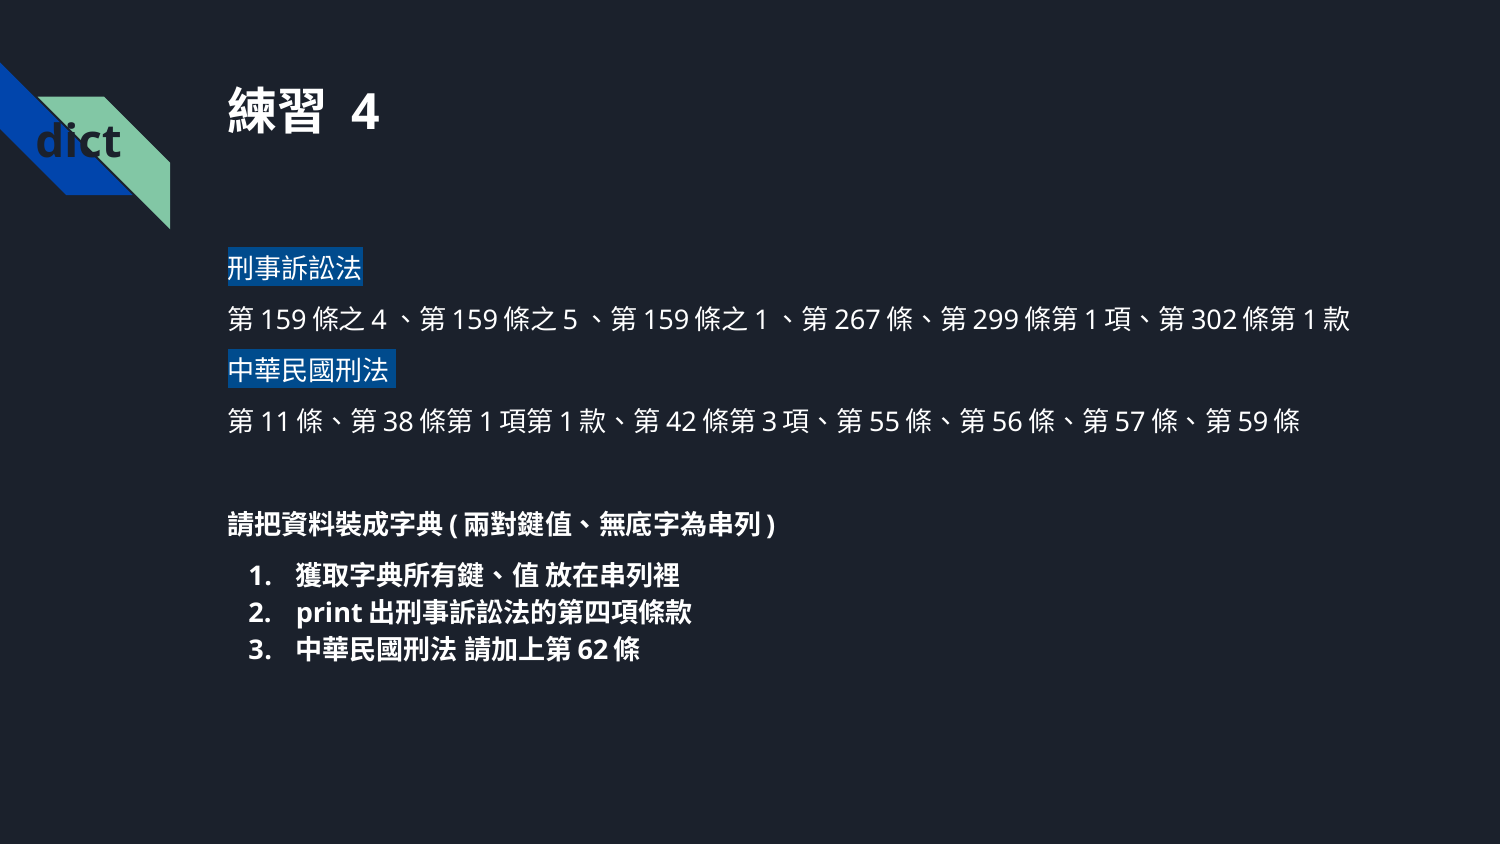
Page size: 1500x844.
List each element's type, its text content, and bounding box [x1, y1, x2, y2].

text_box dict [20, 96, 462, 182]
list 刑事訴訟法 第159條之4、第159條之5、第159條之1、第267條、第299條第1項、第302條第1款 中華民國刑法 第11條、第38條第1項第1款、第42條第3項、第55條、第56條、第57條、第59條 請把資料裝成字典(兩對鍵值、無底字為串列) 獲取字典所有鍵、值 放在串列裡 print出刑事訴訟法的第四項條款 中華民國刑法 請加上第62條 [212, 231, 1368, 709]
title 練習 4 [212, 64, 1368, 215]
